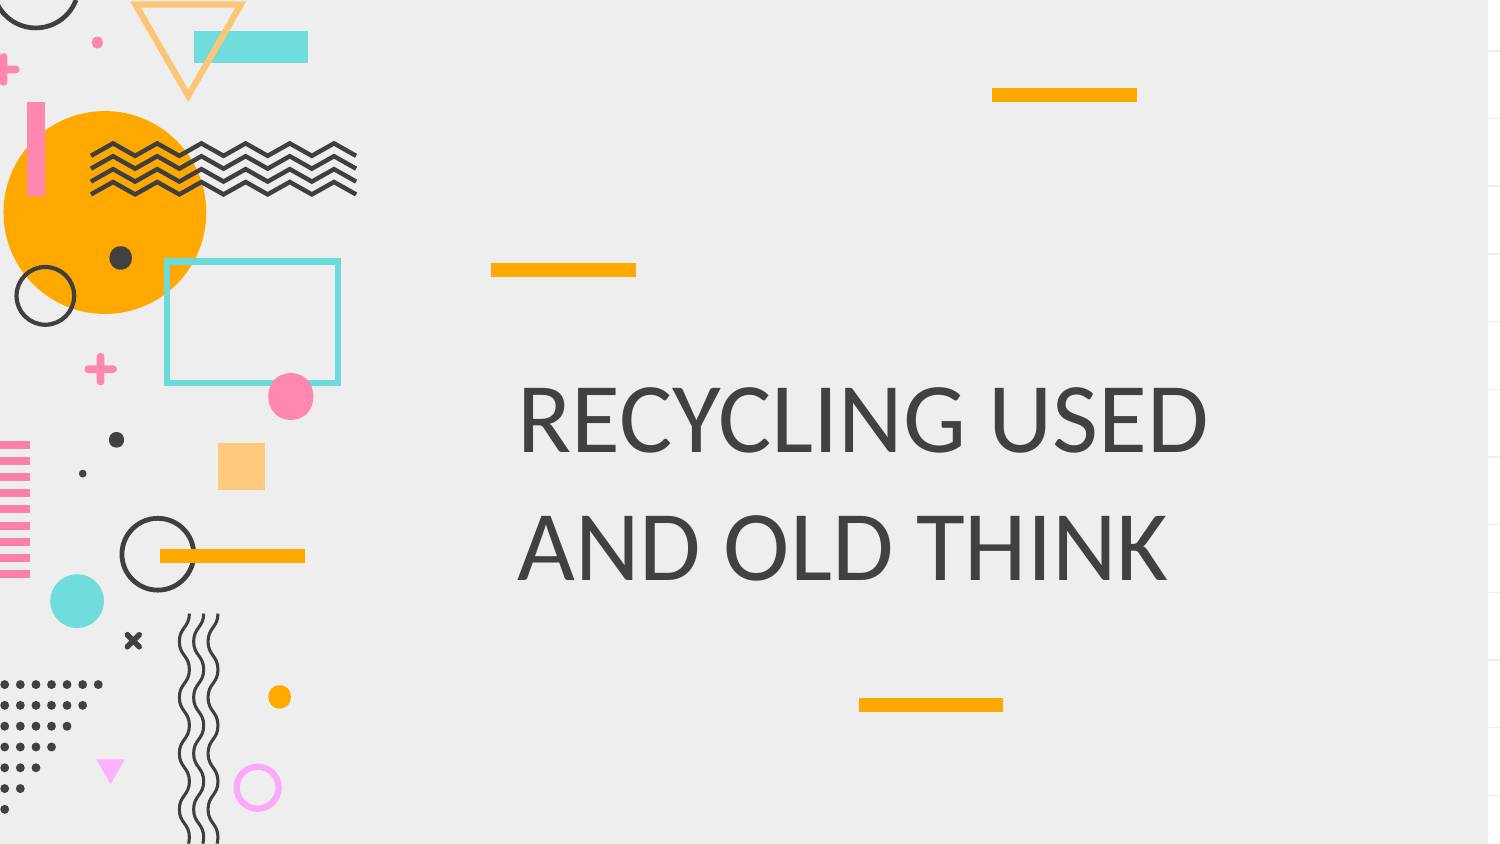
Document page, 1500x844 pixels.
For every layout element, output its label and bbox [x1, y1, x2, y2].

text_box [0, 0, 1500, 844]
